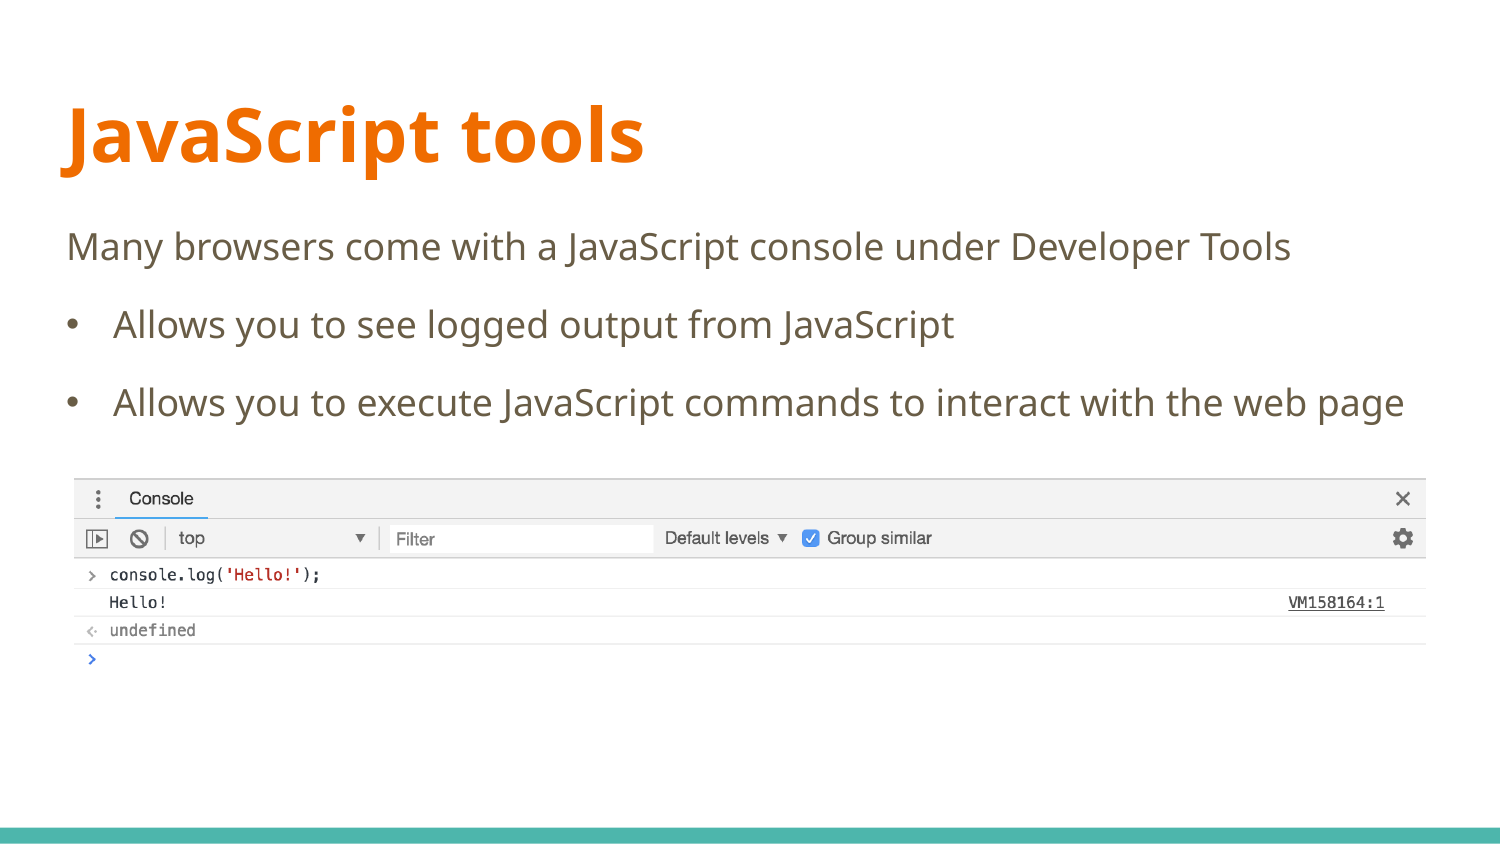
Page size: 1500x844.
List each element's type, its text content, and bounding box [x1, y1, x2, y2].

picture [74, 478, 1426, 676]
title JavaScript tools [51, 72, 1449, 189]
list Many browsers come with a JavaScript console under Developer Tools Allows you to see logged output from JavaScript Allows you to execute JavaScript commands to interact with the web page [51, 207, 1449, 750]
